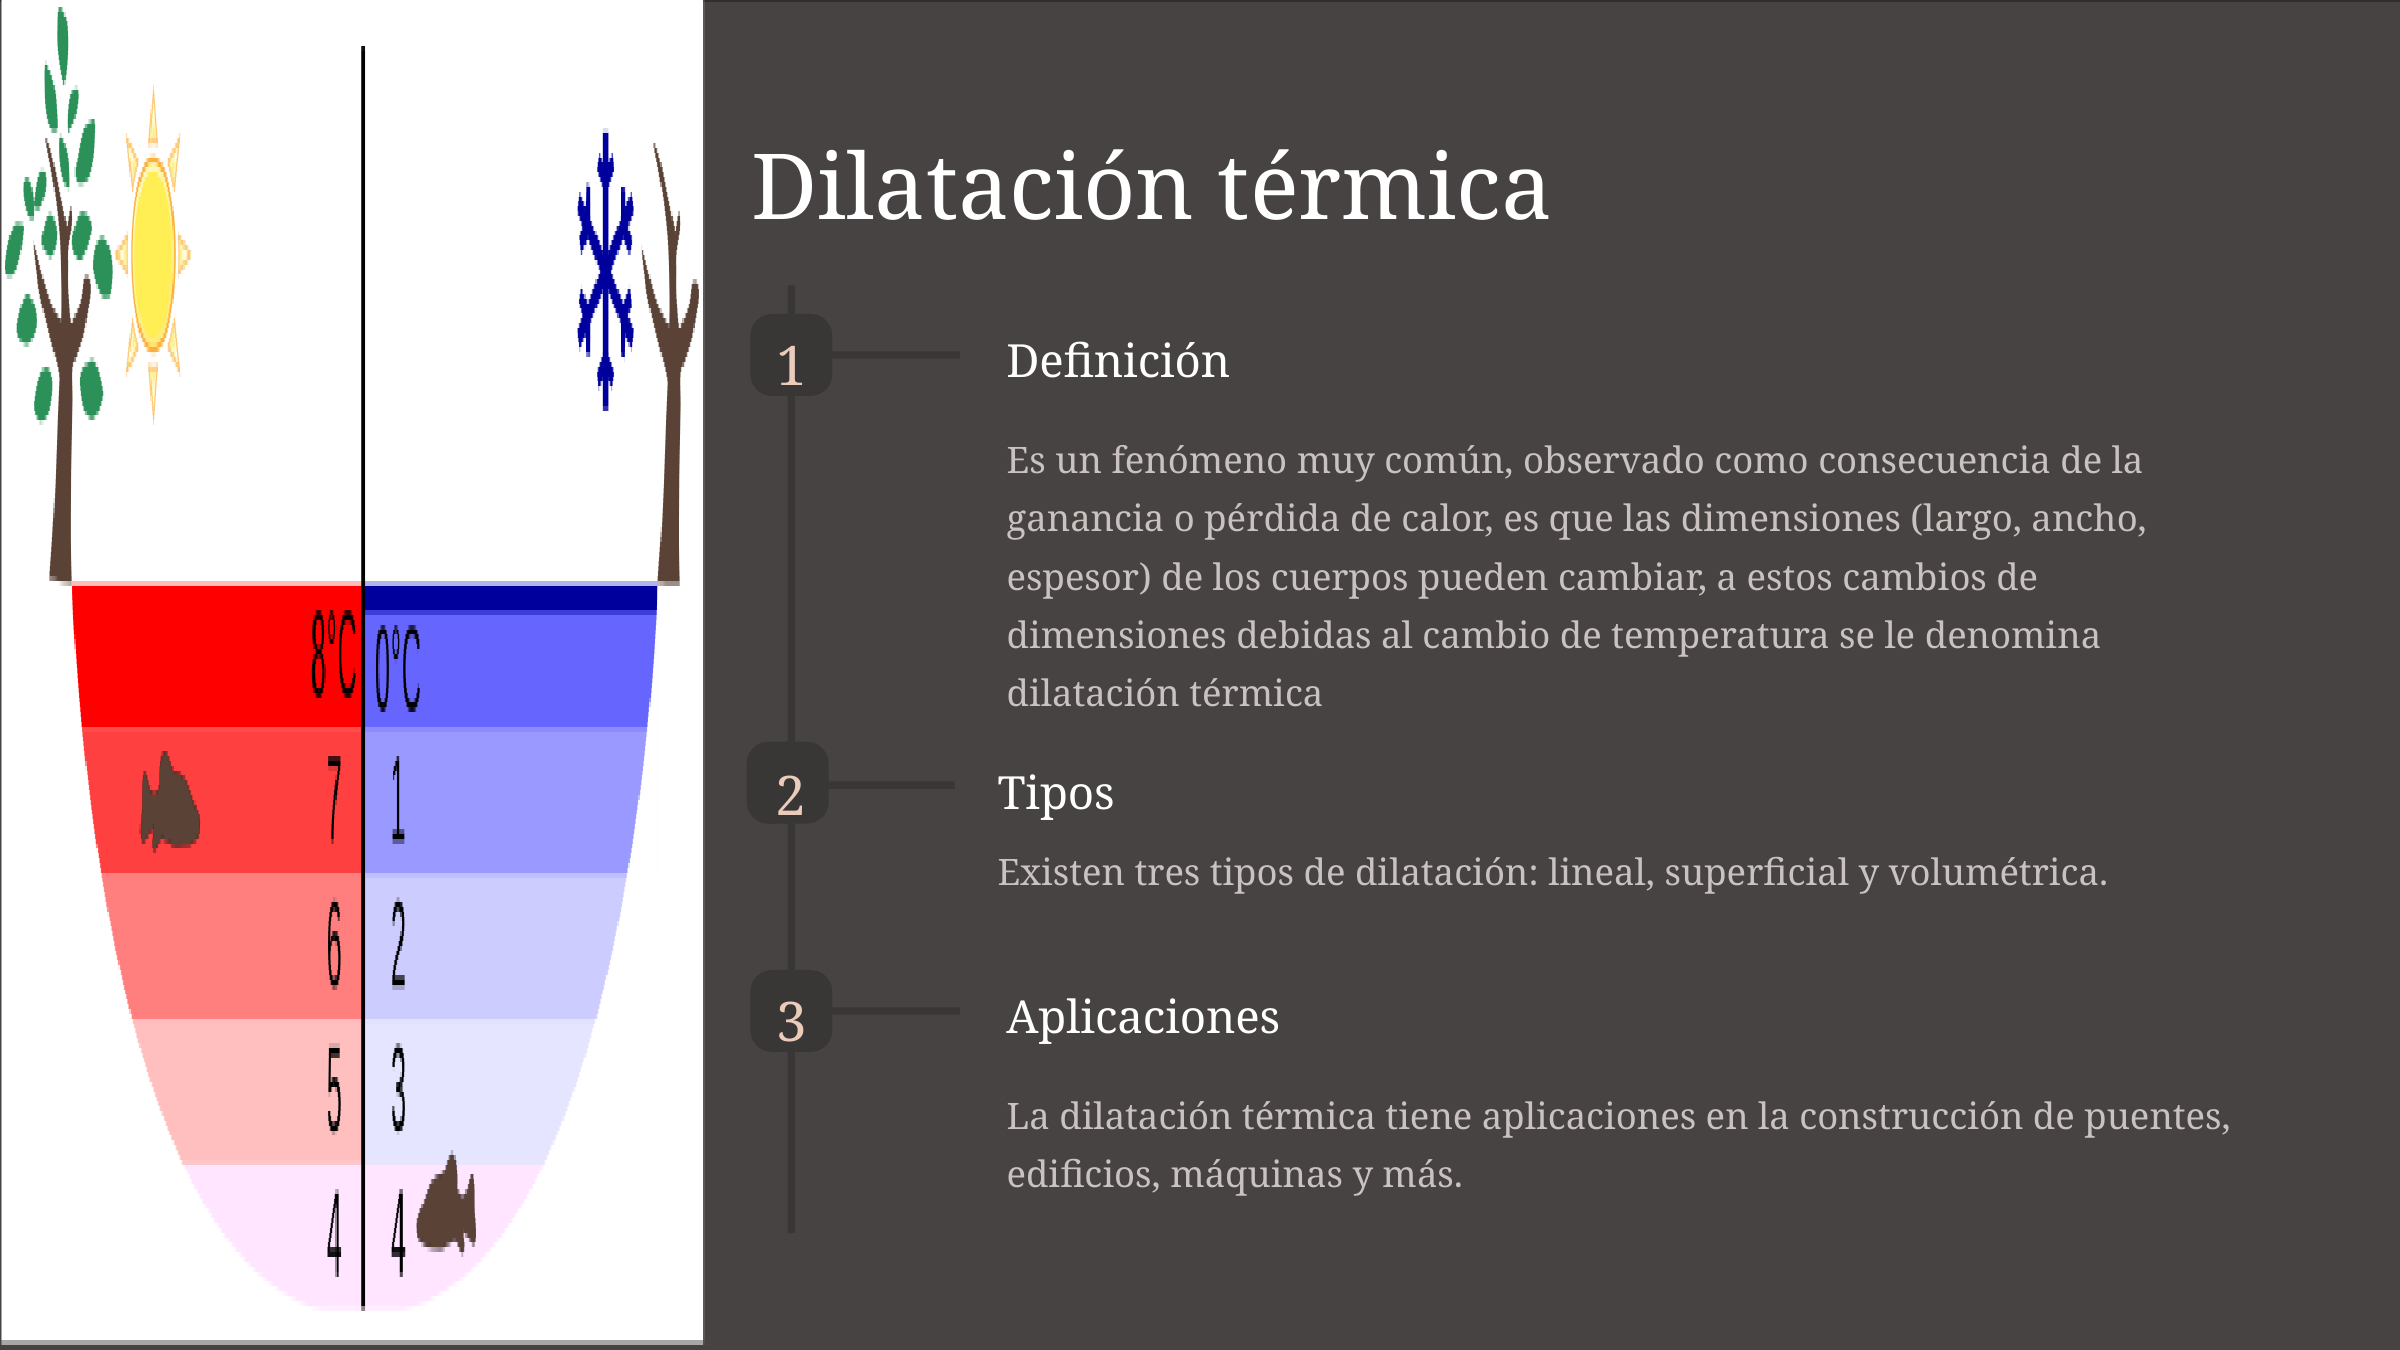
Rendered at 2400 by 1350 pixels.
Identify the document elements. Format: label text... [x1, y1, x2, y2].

text_box [833, 351, 960, 359]
text_box [746, 741, 829, 824]
text_box Aplicaciones [991, 977, 1357, 1035]
text_box Existen tres tipos de dilatación: lineal, superficial y volumétrica. [982, 827, 2255, 886]
text_box Dilatación térmica [736, 116, 1481, 231]
text_box 2 [775, 750, 807, 824]
text_box La dilatación térmica tiene aplicaciones en la construcción de puentes, edificios, máquinas y más. [991, 1071, 2264, 1188]
text_box [787, 1052, 795, 1234]
text_box [829, 781, 955, 789]
text_box [750, 969, 833, 1053]
text_box [705, 1, 2400, 1350]
text_box Es un fenómeno muy común, observado como consecuencia de la ganancia o pérdida de calor, es que las dimensiones (largo, ancho, espesor) de los cuerpos pueden cambiar, a estos cambios de dimensiones debidas al cambio de temperatura se le denomina dilatación térmica [991, 415, 2264, 659]
text_box Definición [991, 321, 1357, 379]
text_box [787, 824, 795, 969]
text_box 3 [776, 976, 807, 1046]
text_box [833, 1007, 960, 1015]
text_box [787, 285, 795, 313]
text_box 1 [779, 320, 804, 390]
text_box [787, 396, 795, 741]
picture [0, 0, 705, 1350]
text_box Tipos [982, 754, 1348, 812]
text_box [750, 313, 833, 396]
